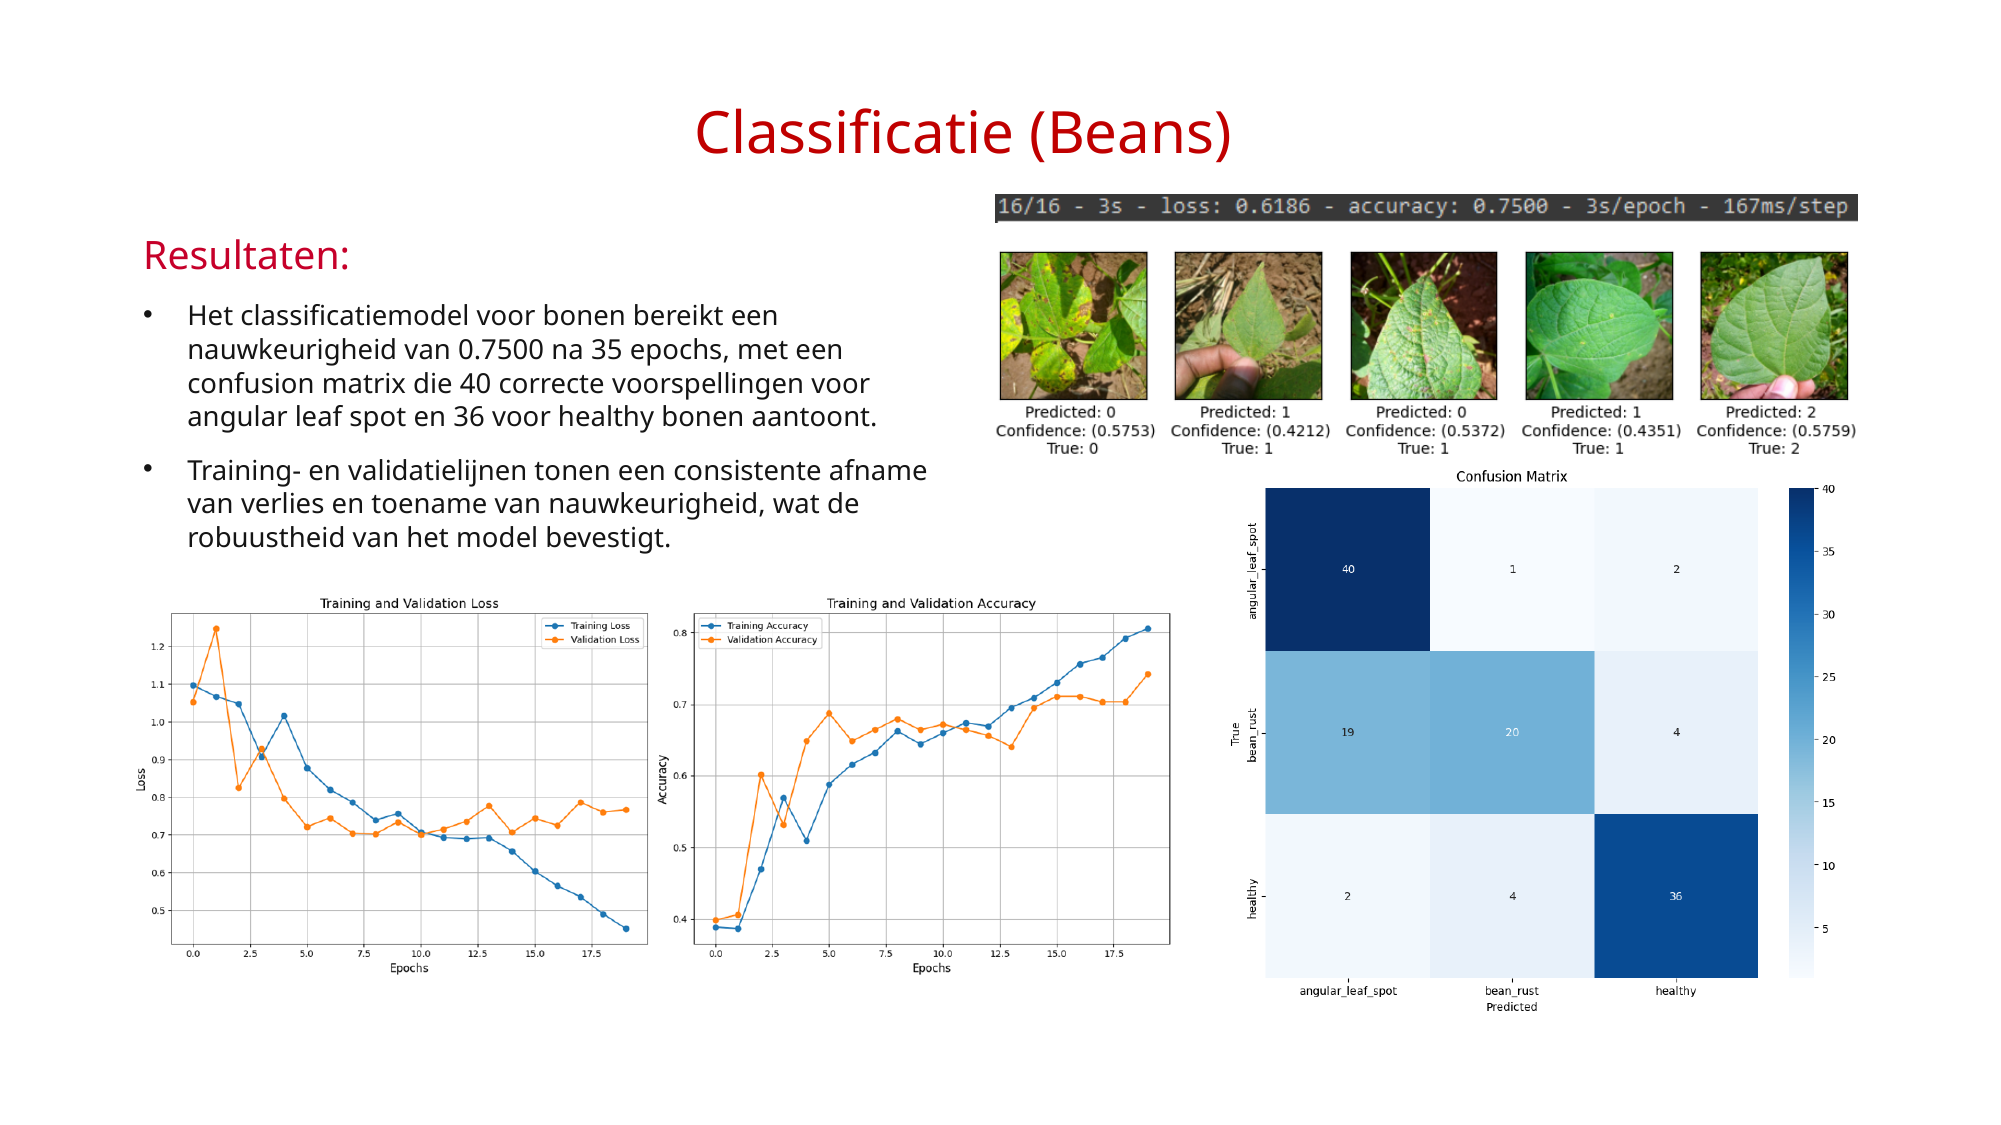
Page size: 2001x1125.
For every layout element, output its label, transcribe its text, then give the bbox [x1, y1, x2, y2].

text_box Resultaten: Het classificatiemodel voor bonen bereikt een nauwkeurigheid van 0.7500 na 35 epochs, met een confusion matrix die 40 correcte voorspellingen voor angular leaf spot en 36 voor healthy bonen aantoont. Training- en validatielijnen tonen een consistente afname van verlies en toename van nauwkeurigheid, wat de robuustheid van het model bevestigt. [128, 223, 990, 563]
picture [995, 194, 1858, 223]
picture [128, 591, 1175, 981]
text_box Classificatie (Beans) [558, 83, 1368, 180]
picture [989, 242, 1858, 1020]
